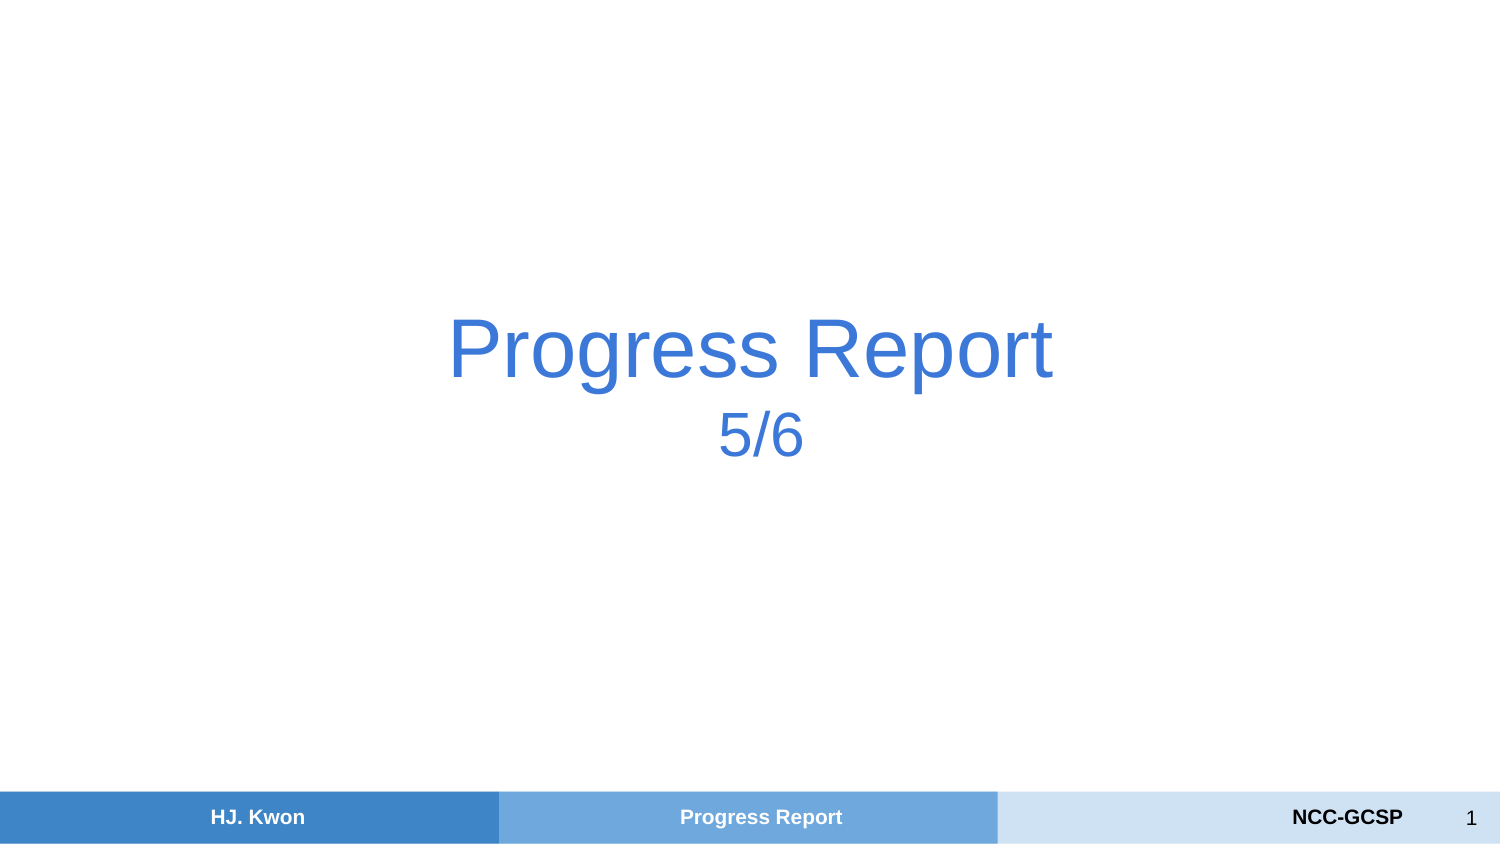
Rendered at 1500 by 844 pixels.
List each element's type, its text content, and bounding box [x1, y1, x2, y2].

text_box [998, 791, 1402, 844]
text_box [499, 791, 998, 844]
text_box Progress Report 5/6 [259, 279, 1266, 485]
text_box Progress Report [665, 790, 860, 842]
text_box [1493, 791, 1500, 844]
text_box [0, 791, 499, 844]
text_box HJ. Kwon [195, 790, 390, 842]
slide_number ‹#› [1402, 784, 1493, 844]
text_box NCC-GCSP [1277, 790, 1428, 842]
